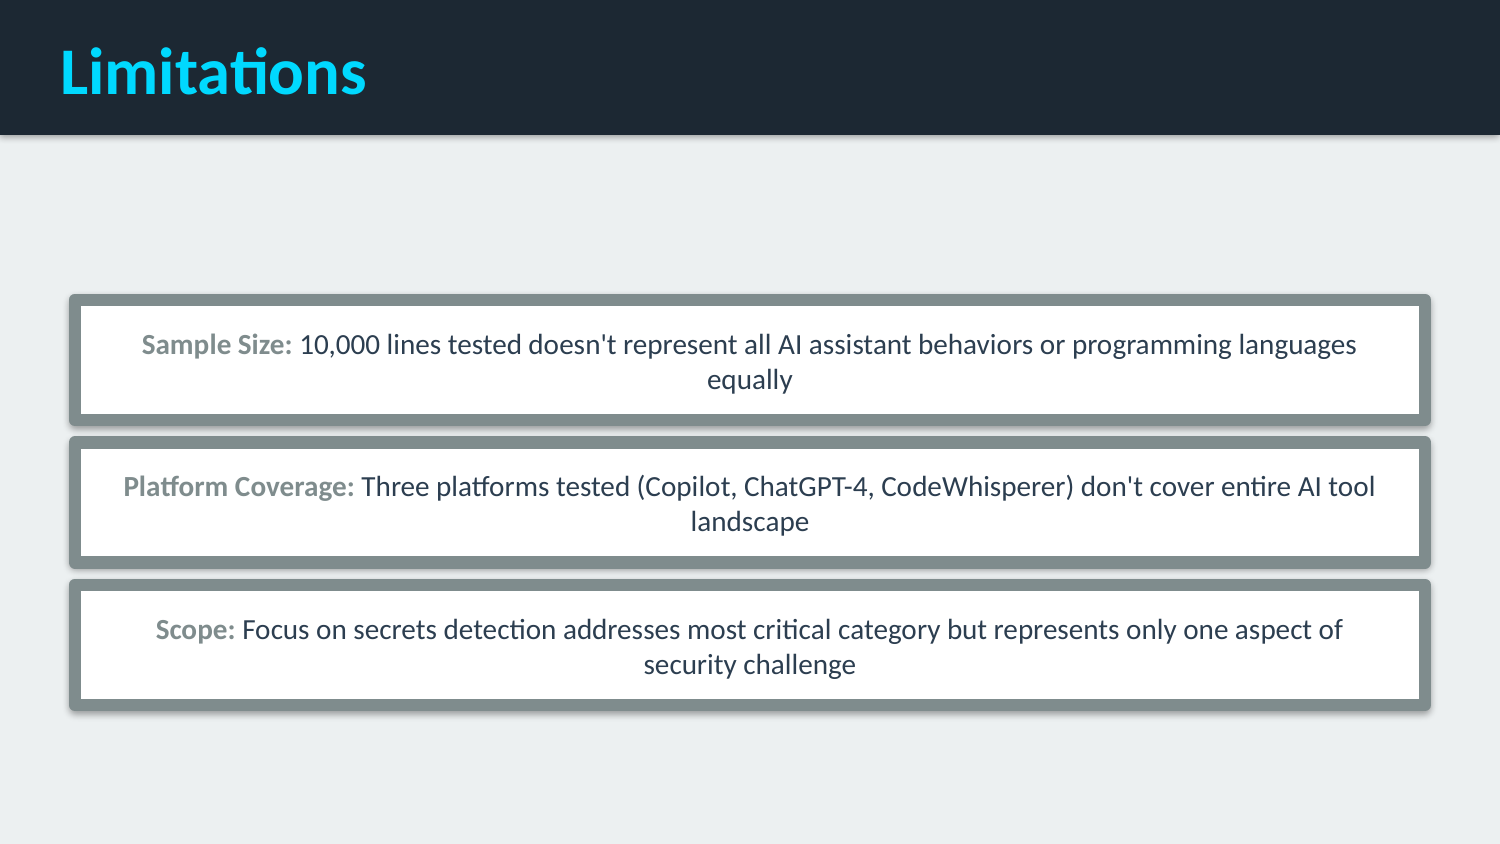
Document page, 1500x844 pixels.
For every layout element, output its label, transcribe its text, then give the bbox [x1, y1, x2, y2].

text_box Scope: Focus on secrets detection addresses most critical category but represents only one aspect of security challenge [74, 584, 1426, 706]
text_box Platform Coverage: Three platforms tested (Copilot, ChatGPT-4, CodeWhisperer) don't cover entire AI tool landscape [74, 442, 1426, 563]
text_box Sample Size: 10,000 lines tested doesn't represent all AI assistant behaviors or programming languages equally [74, 299, 1426, 421]
text_box Limitations [0, 0, 1500, 136]
